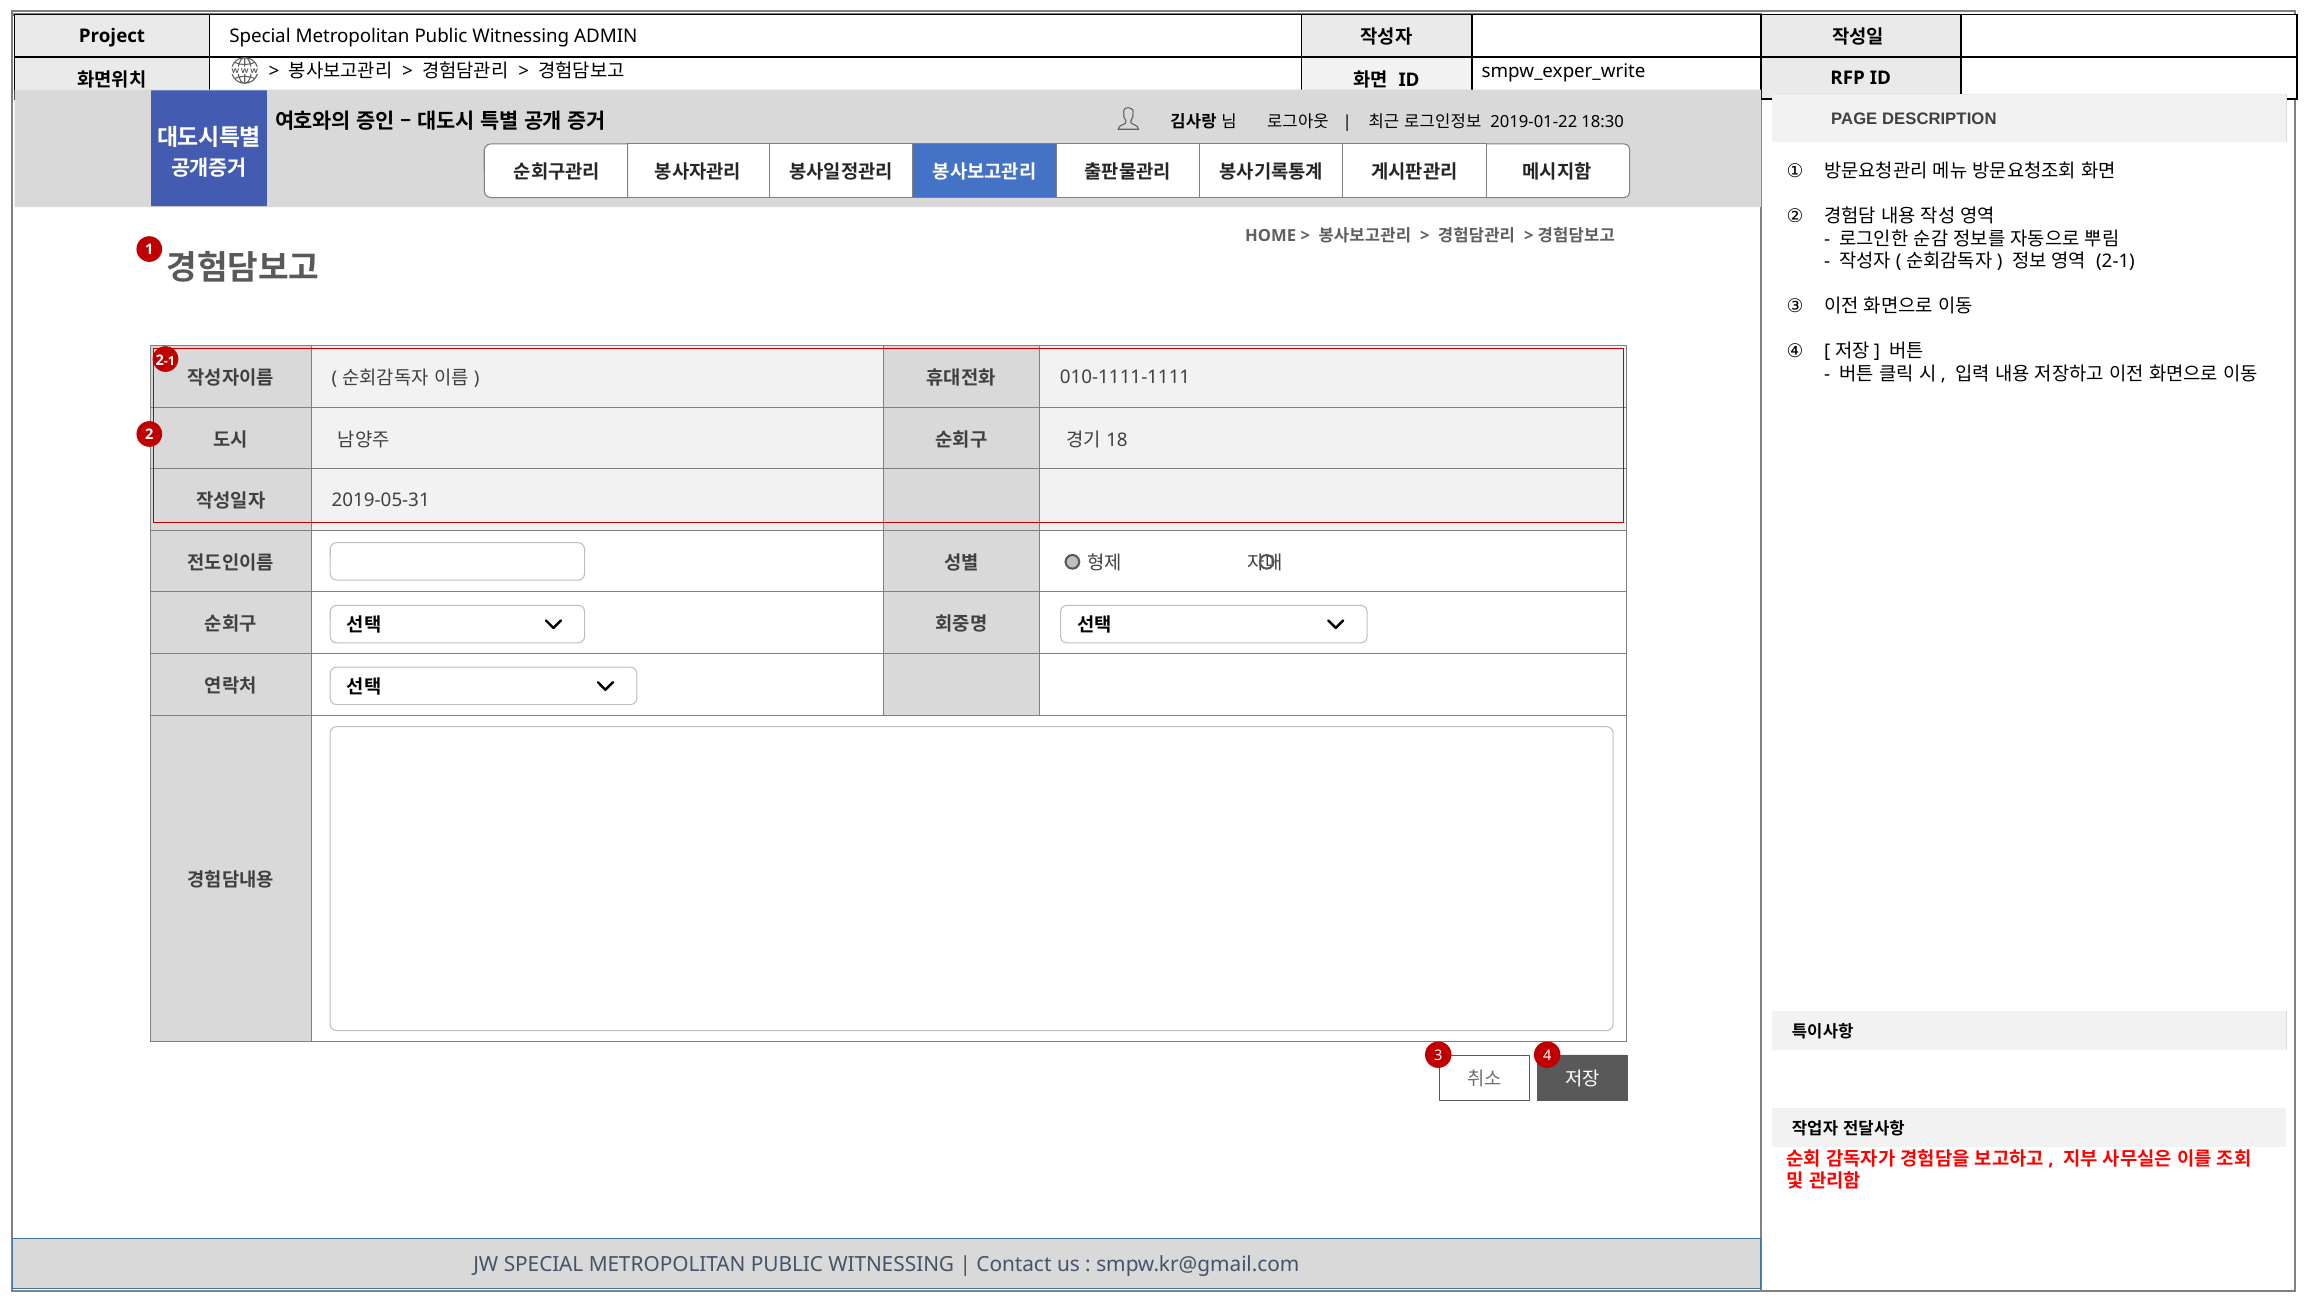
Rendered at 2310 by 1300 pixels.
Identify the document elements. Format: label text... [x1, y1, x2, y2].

text_box 방문요청관리 메뉴 방문요청조회 화면 경험담 내용 작성 영역 - 로그인한 순감 정보를 자동으로 뿌림 - 작성자(순회감독자) 정보 영역 (2-1) 이전 화면으로 이동 [저장] 버튼 - 버튼 클릭 시, 입력 내용 저장하고 이전 화면으로 이동 [1771, 151, 2289, 414]
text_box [1060, 605, 1368, 643]
text_box > 봉사보고관리 > 경험담관리 > 경험담보고 [253, 50, 1274, 89]
text_box [329, 725, 1615, 1032]
text_box 취소 [1439, 1054, 1530, 1101]
text_box JW SPECIAL METROPOLITAN PUBLIC WITNESSING | Contact us : smpw.kr@gmail.com [11, 1237, 1762, 1290]
table_cell [312, 531, 883, 591]
text_box 2 [137, 422, 162, 446]
table_cell [1040, 469, 1626, 530]
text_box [330, 605, 585, 643]
table_cell 2019-05-31 [312, 523, 883, 530]
table_cell 회중명 [884, 592, 1039, 653]
table_cell 성별 [884, 531, 1039, 591]
table_cell [884, 523, 1039, 530]
text_box 2-1 [153, 347, 178, 371]
text_box [329, 541, 586, 582]
table_cell 순회구 [151, 592, 311, 653]
table_cell 연락처 [151, 654, 311, 715]
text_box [330, 667, 637, 705]
text_box 경험담보고 [150, 238, 441, 294]
text_box 저장 [1537, 1054, 1628, 1101]
table_cell 전도인이름 [151, 531, 311, 591]
text_box HOME > 봉사보고관리 > 경험담관리 >경험담보고 [1213, 218, 1628, 257]
table_cell [312, 716, 1626, 1041]
table_cell 작성일자 [151, 469, 311, 530]
text_box 1 [137, 237, 162, 261]
text_box [153, 347, 1625, 523]
text_box [1064, 553, 1081, 570]
text_box 3 [1423, 1040, 1453, 1069]
table_cell 경험담내용 [151, 716, 311, 1041]
text_box 4 [1532, 1040, 1562, 1069]
table_cell [1040, 654, 1626, 715]
text_box 순회 감독자가 경험담을 보고하고, 지부 사무실은 이를 조회 및 관리함 [1771, 1139, 2289, 1200]
text_box [1258, 553, 1275, 570]
table_cell [312, 592, 883, 653]
table_cell [1040, 592, 1626, 653]
text_box smpw_exper_write [1466, 50, 1752, 89]
table_cell [312, 654, 883, 715]
table_cell 형제 자매 [1040, 531, 1626, 591]
table_cell [884, 654, 1039, 715]
